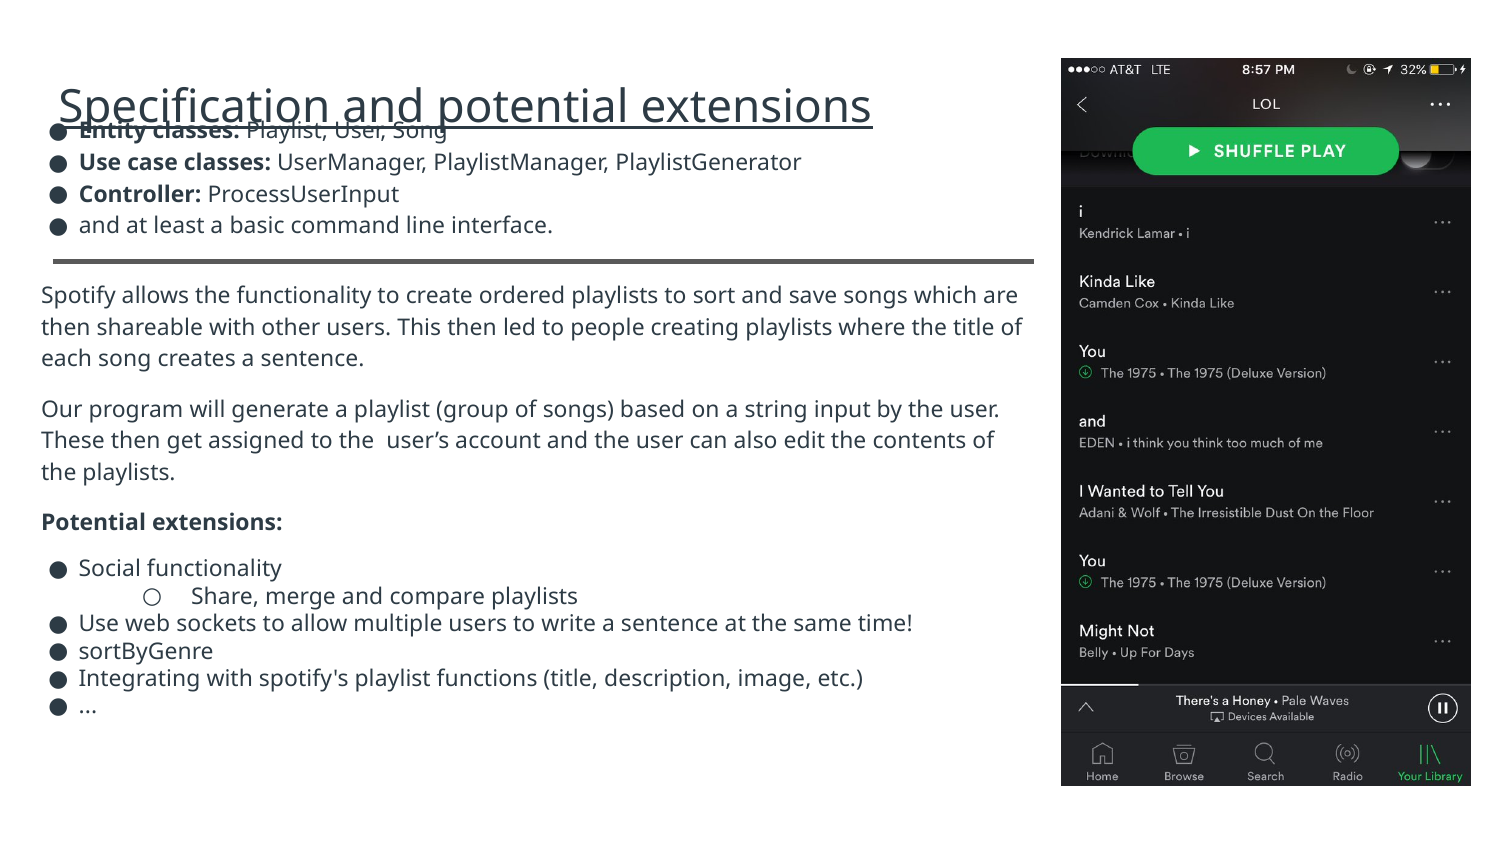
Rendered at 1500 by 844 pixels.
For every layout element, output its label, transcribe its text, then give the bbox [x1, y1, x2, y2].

text_box Spotify allows the functionality to create ordered playlists to sort and save songs which are then shareable with other users. This then led to people creating playlists where the title of each song creates a sentence. Our program will generate a playlist (group of songs) based on a string input by the user. These then get assigned to the user’s account and the user can also edit the contents of the playlists. Potential extensions: Social functionality Share, merge and compare playlists Use web sockets to allow multiple users to write a sentence at the same time! sortByGenre Integrating with spotify's playlist functions (title, description, image, etc.) ... [26, 261, 1044, 836]
list Entity classes: Playlist, User, Song Use case classes: UserManager, PlaylistManager, PlaylistGenerator Controller: ProcessUserInput and at least a basic command line interface. [26, 96, 1027, 261]
title Specification and potential extensions [43, 33, 894, 96]
picture [1060, 58, 1471, 786]
